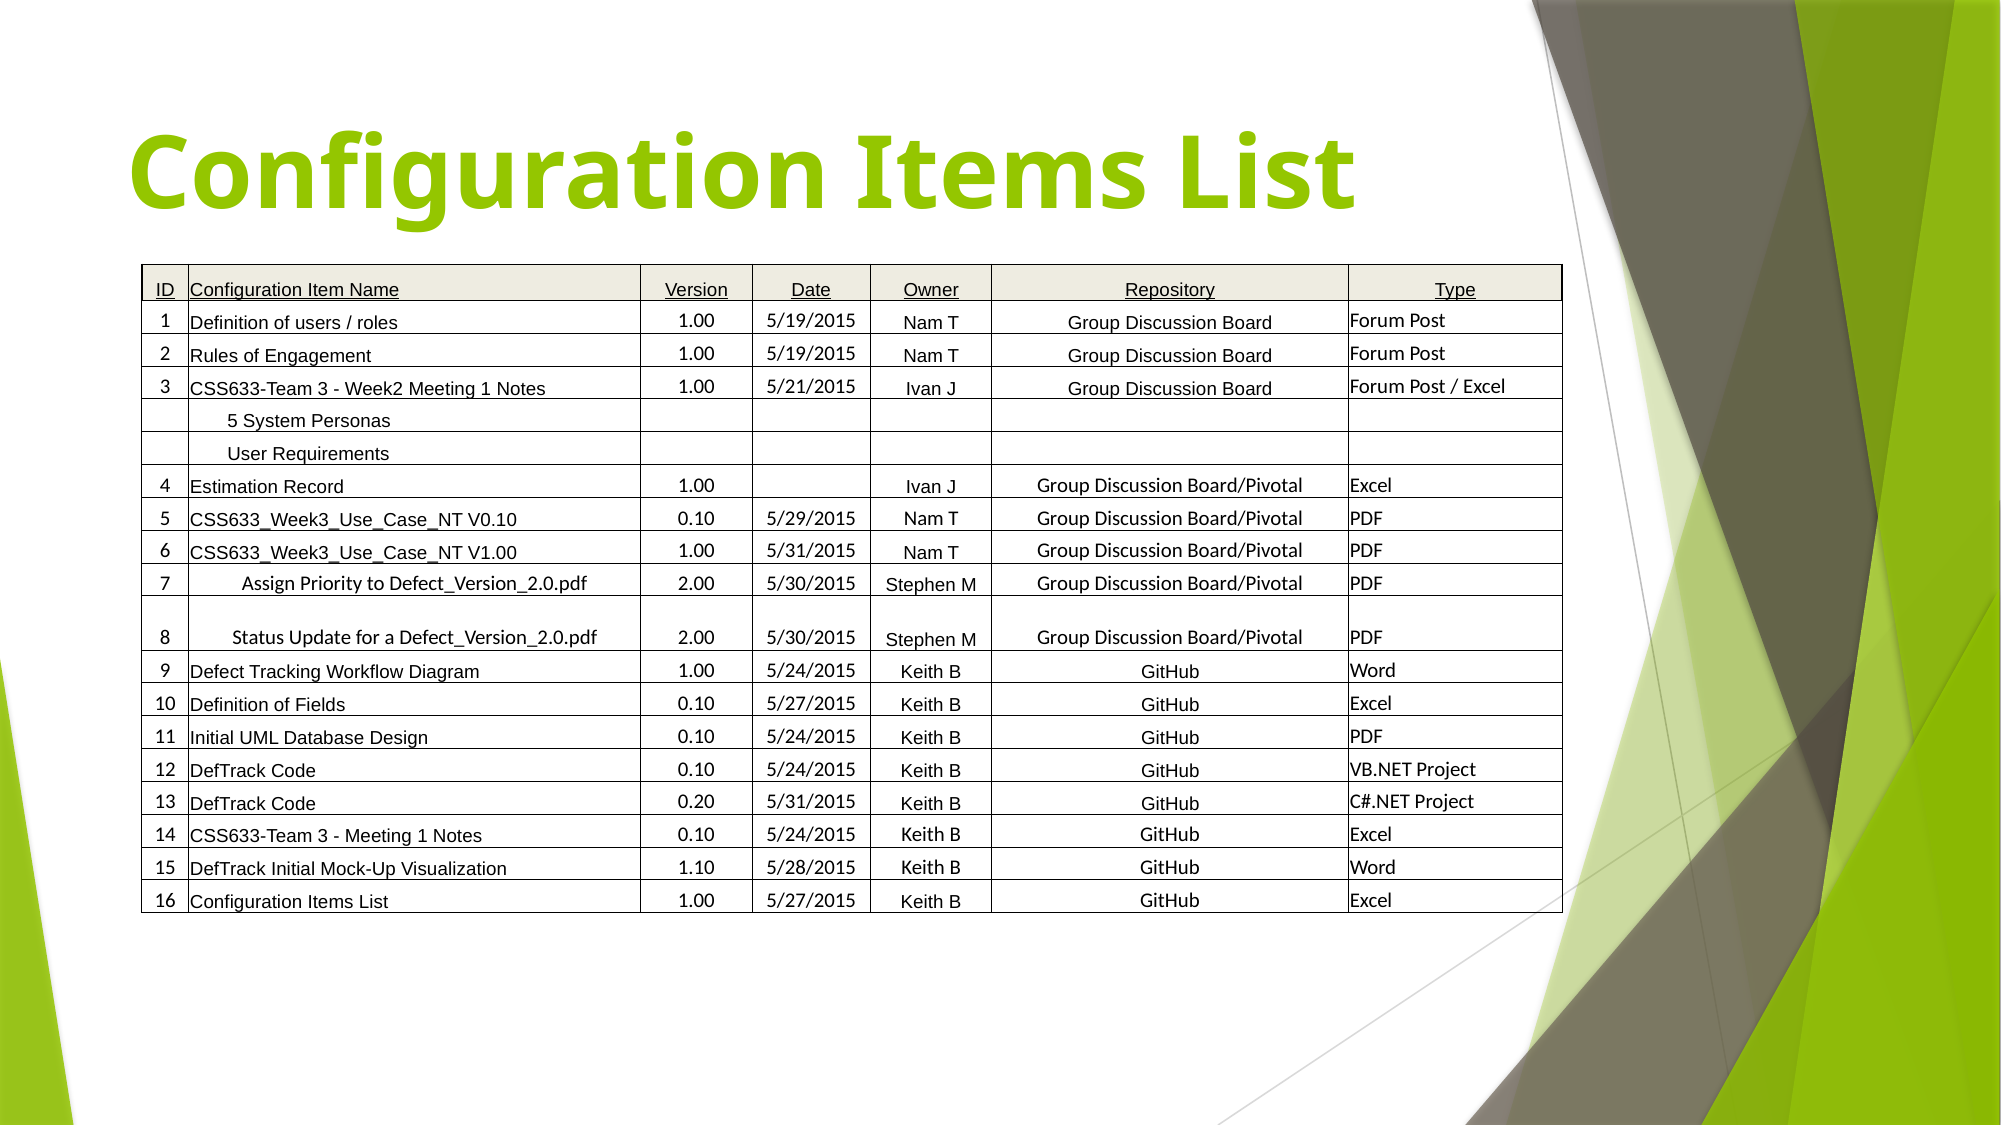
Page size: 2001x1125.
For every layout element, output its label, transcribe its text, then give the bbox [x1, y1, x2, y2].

table_cell 1.00 [641, 301, 752, 333]
table_cell 5/30/2015 [753, 596, 870, 650]
table_cell Definition of Fields [189, 683, 640, 715]
table_cell 0.10 [641, 683, 752, 715]
table_cell GitHub [992, 651, 1348, 682]
table_cell Nam T [871, 498, 991, 530]
table_cell [871, 399, 991, 431]
table_cell PDF [1349, 531, 1562, 563]
table_cell PDF [1349, 498, 1562, 530]
table_cell Excel [1349, 683, 1562, 715]
table_cell 14 [142, 815, 188, 847]
table_cell GitHub [992, 848, 1348, 879]
table_cell [753, 432, 870, 464]
table_cell [871, 432, 991, 464]
table_cell 1.10 [641, 848, 752, 879]
table_cell 11 [142, 716, 188, 748]
table_cell Forum Post [1349, 334, 1562, 366]
table_header ID [143, 265, 188, 300]
table_cell DefTrack Code [189, 749, 640, 781]
table_header Owner [871, 265, 991, 300]
table_cell Excel [1349, 465, 1562, 497]
table_cell 0.10 [641, 498, 752, 530]
table_header Date [753, 265, 870, 300]
title Configuration Items List [111, 99, 1522, 317]
table_cell 5/27/2015 [753, 683, 870, 715]
table_cell 5/30/2015 [753, 564, 870, 595]
table_cell 15 [142, 848, 188, 879]
table_cell CSS633-Team 3 - Meeting 1 Notes [189, 815, 640, 847]
table_cell Nam T [871, 531, 991, 563]
table_cell Defect Tracking Workflow Diagram [189, 651, 640, 682]
table_cell 1.00 [641, 651, 752, 682]
table_cell 5/19/2015 [753, 334, 870, 366]
table_cell 0.10 [641, 815, 752, 847]
table_cell Definition of users / roles [189, 301, 640, 333]
table_cell Stephen M [871, 596, 991, 650]
table_cell GitHub [992, 749, 1348, 781]
table_cell Keith B [871, 815, 991, 847]
table_cell 8 [142, 596, 188, 650]
table_cell 5/27/2015 [753, 880, 870, 912]
table_cell Ivan J [871, 367, 991, 398]
table_cell 2 [142, 334, 188, 366]
table_cell [641, 432, 752, 464]
table_cell Nam T [871, 334, 991, 366]
table_header Type [1349, 265, 1561, 300]
table_cell PDF [1349, 716, 1562, 748]
table_cell Keith B [871, 683, 991, 715]
table_cell Rules of Engagement [189, 334, 640, 366]
table_cell GitHub [992, 880, 1348, 912]
table_cell [992, 399, 1348, 431]
table_cell Excel [1349, 880, 1562, 912]
table_cell Keith B [871, 749, 991, 781]
table_cell 5/24/2015 [753, 716, 870, 748]
table_cell 7 [142, 564, 188, 595]
table_cell GitHub [992, 815, 1348, 847]
table_cell Configuration Items List [189, 880, 640, 912]
table_cell Word [1349, 651, 1562, 682]
table_cell 0.10 [641, 749, 752, 781]
table_cell Status Update for a Defect_Version_2.0.pdf [189, 596, 640, 650]
table_cell Nam T [871, 301, 991, 333]
table_cell 3 [142, 367, 188, 398]
table_cell 0.10 [641, 716, 752, 748]
table_cell 1.00 [641, 367, 752, 398]
table_cell Group Discussion Board [992, 367, 1348, 398]
table_cell 4 [142, 465, 188, 497]
table_cell CSS633_Week3_Use_Case_NT V1.00 [189, 531, 640, 563]
table_cell 1 [142, 301, 188, 333]
table_cell User Requirements [189, 432, 640, 464]
table_cell Excel [1349, 815, 1562, 847]
table_cell GitHub [992, 683, 1348, 715]
table_cell 1.00 [641, 880, 752, 912]
table_cell C#.NET Project [1349, 782, 1562, 814]
table_cell 2.00 [641, 596, 752, 650]
table_cell 9 [142, 651, 188, 682]
table_cell Initial UML Database Design [189, 716, 640, 748]
table_cell 5/24/2015 [753, 651, 870, 682]
table_cell CSS633-Team 3 - Week2 Meeting 1 Notes [189, 367, 640, 398]
table_cell 5/31/2015 [753, 782, 870, 814]
table_cell Keith B [871, 716, 991, 748]
table_cell Group Discussion Board/Pivotal [992, 596, 1348, 650]
table_cell VB.NET Project [1349, 749, 1562, 781]
table_cell 5/24/2015 [753, 749, 870, 781]
table_cell GitHub [992, 716, 1348, 748]
table_cell Group Discussion Board/Pivotal [992, 531, 1348, 563]
table_cell Assign Priority to Defect_Version_2.0.pdf [189, 564, 640, 595]
table_cell DefTrack Initial Mock-Up Visualization [189, 848, 640, 879]
table_cell 5/24/2015 [753, 815, 870, 847]
table_cell Group Discussion Board [992, 301, 1348, 333]
table_cell 5/29/2015 [753, 498, 870, 530]
table_cell Group Discussion Board/Pivotal [992, 564, 1348, 595]
table_cell Word [1349, 848, 1562, 879]
table_cell 5/19/2015 [753, 301, 870, 333]
table_cell CSS633_Week3_Use_Case_NT V0.10 [189, 498, 640, 530]
table_cell 16 [142, 880, 188, 912]
table_cell [1349, 399, 1562, 431]
table_cell 12 [142, 749, 188, 781]
table_cell Forum Post [1349, 301, 1562, 333]
table_cell PDF [1349, 564, 1562, 595]
table_cell [142, 432, 188, 464]
table_cell DefTrack Code [189, 782, 640, 814]
table_cell 0.20 [641, 782, 752, 814]
table_cell 2.00 [641, 564, 752, 595]
table_cell Group Discussion Board/Pivotal [992, 465, 1348, 497]
table_cell Stephen M [871, 564, 991, 595]
table_cell Group Discussion Board [992, 334, 1348, 366]
table_header Repository [992, 265, 1348, 300]
table_cell 1.00 [641, 465, 752, 497]
table_cell Estimation Record [189, 465, 640, 497]
table_cell Keith B [871, 880, 991, 912]
table_cell 5/31/2015 [753, 531, 870, 563]
table_cell 1.00 [641, 334, 752, 366]
table_cell Keith B [871, 848, 991, 879]
table_cell PDF [1349, 596, 1562, 650]
table_cell [992, 432, 1348, 464]
table_cell [142, 399, 188, 431]
table_cell 6 [142, 531, 188, 563]
table_cell 5 System Personas [189, 399, 640, 431]
table_cell Keith B [871, 782, 991, 814]
table_cell [641, 399, 752, 431]
table_cell 10 [142, 683, 188, 715]
table_header Version [641, 265, 752, 300]
table_header Configuration Item Name [189, 265, 640, 300]
table_cell Ivan J [871, 465, 991, 497]
table_cell 1.00 [641, 531, 752, 563]
table_cell Keith B [871, 651, 991, 682]
table_cell 13 [142, 782, 188, 814]
table_cell [1349, 432, 1562, 464]
table_cell 5/21/2015 [753, 367, 870, 398]
table_cell Group Discussion Board/Pivotal [992, 498, 1348, 530]
table_cell Forum Post / Excel [1349, 367, 1562, 398]
table_cell [753, 465, 870, 497]
table_cell 5/28/2015 [753, 848, 870, 879]
table_cell [753, 399, 870, 431]
table_cell 5 [142, 498, 188, 530]
table_cell GitHub [992, 782, 1348, 814]
